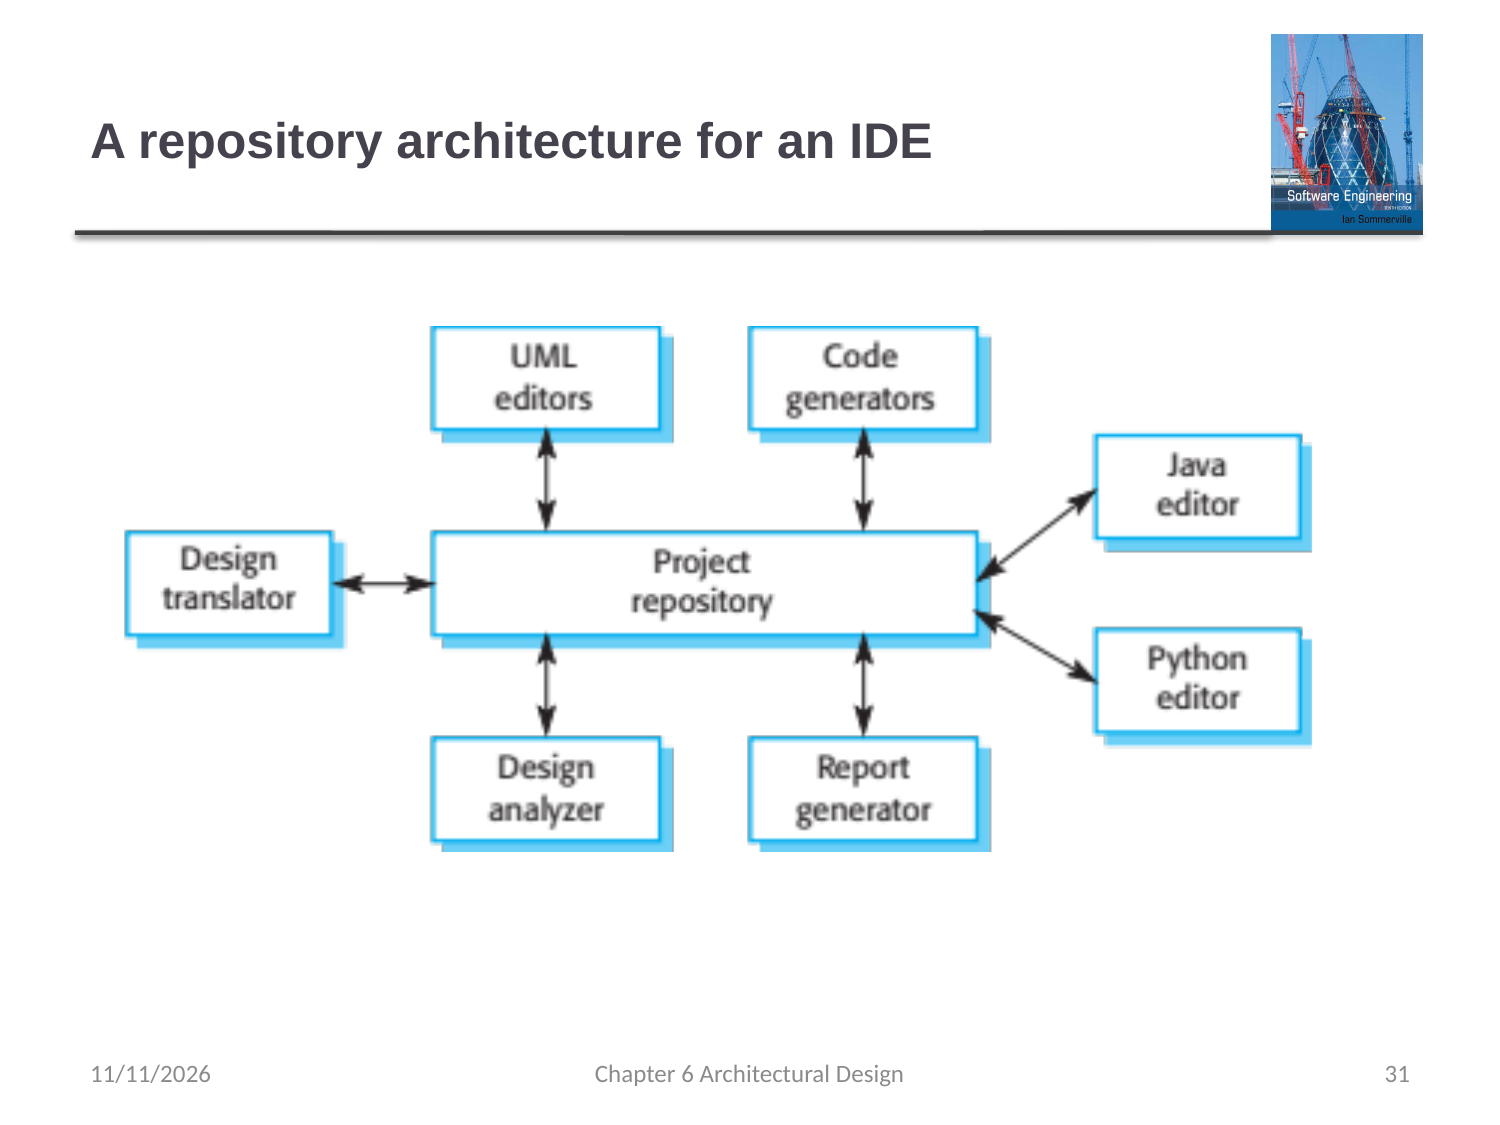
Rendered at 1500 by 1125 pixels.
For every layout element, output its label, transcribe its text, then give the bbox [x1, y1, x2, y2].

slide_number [75, 1042, 425, 1103]
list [123, 262, 1313, 917]
picture [1271, 34, 1423, 230]
footer Chapter 6 Architectural Design [512, 1042, 988, 1103]
slide_number 31 [1074, 1042, 1425, 1103]
title A repository architecture for an IDE [74, 44, 1272, 233]
